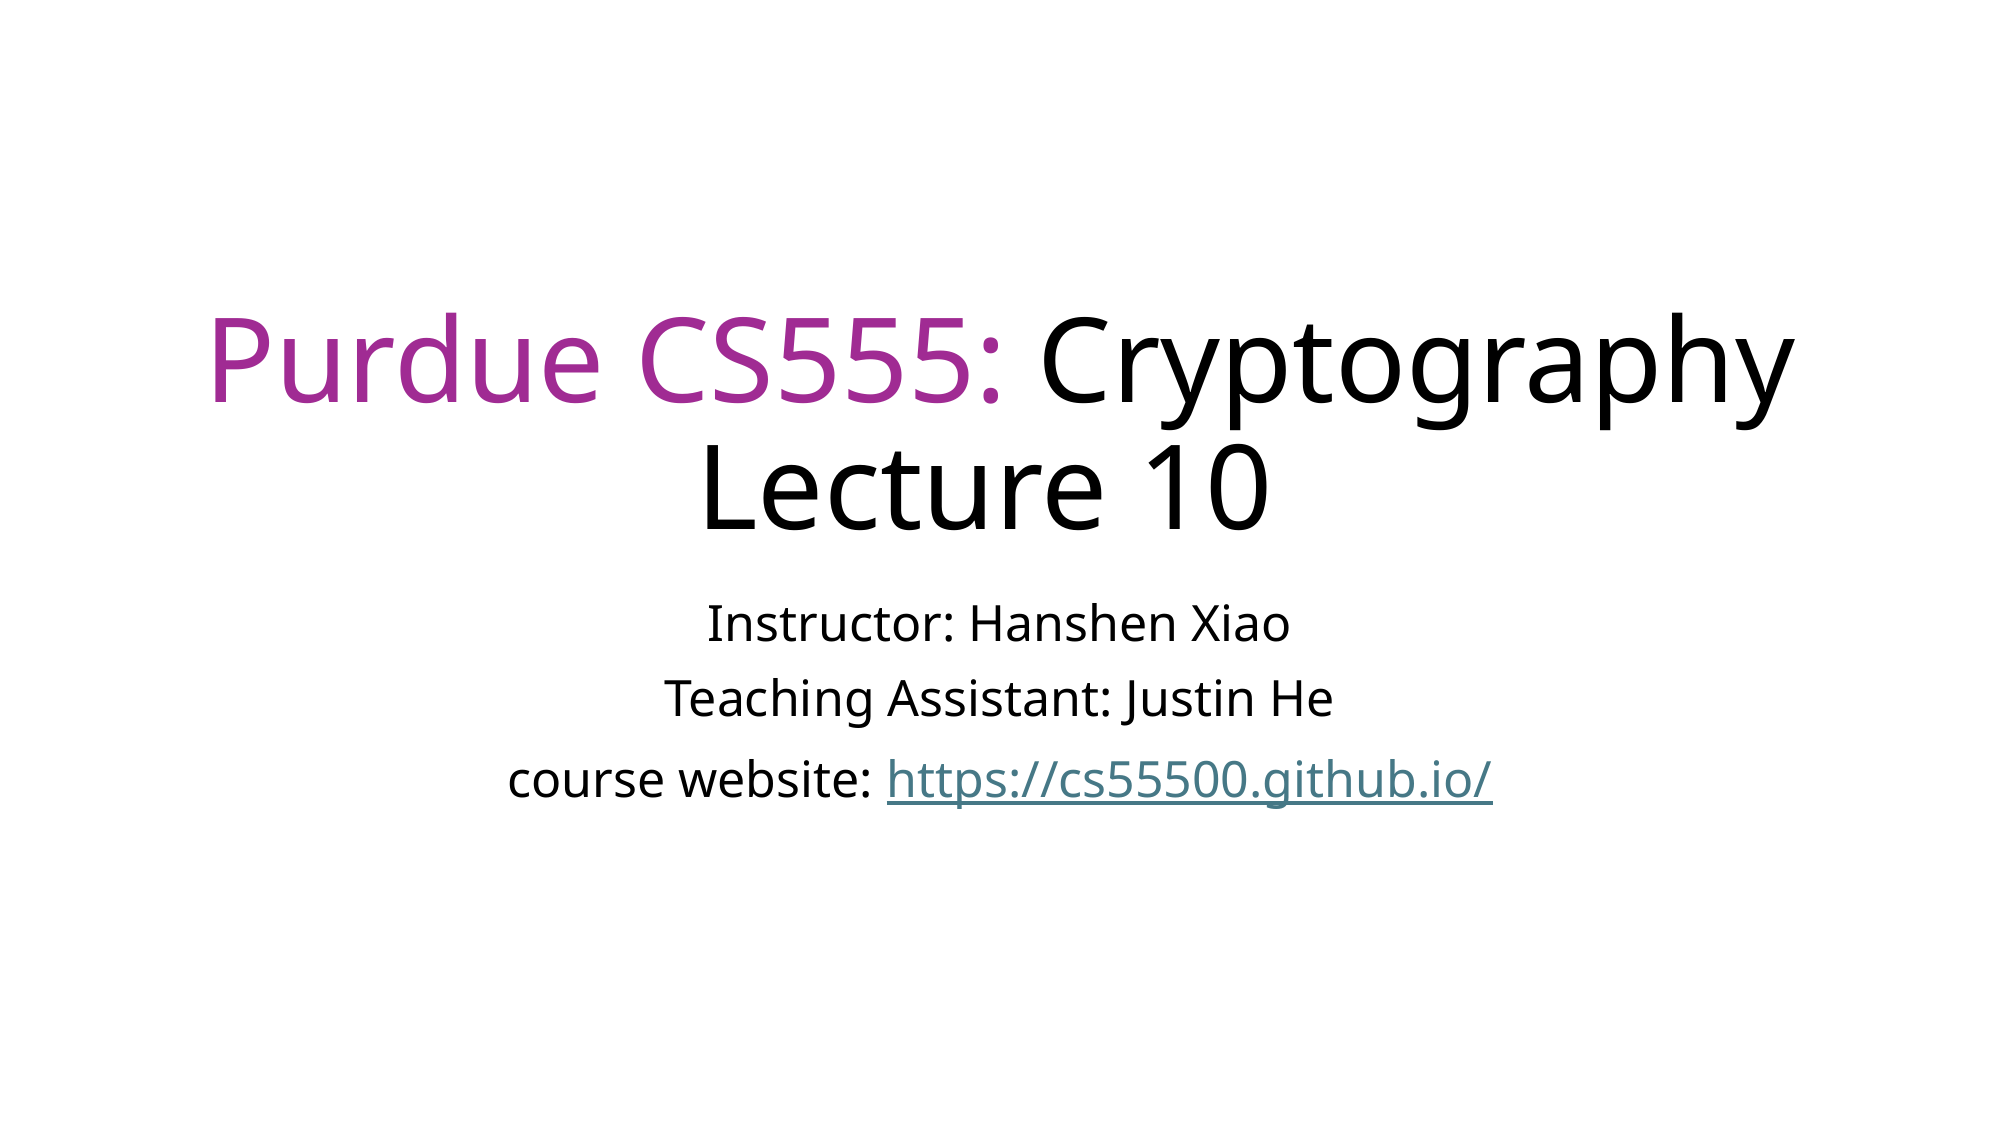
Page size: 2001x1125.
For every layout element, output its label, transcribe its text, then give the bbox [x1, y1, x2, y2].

subtitle Instructor: Hanshen Xiao Teaching Assistant: Justin He course website: https://cs55500.github.io/ [249, 590, 1750, 863]
title Purdue CS555: Cryptography Lecture 10 [174, 170, 1825, 563]
